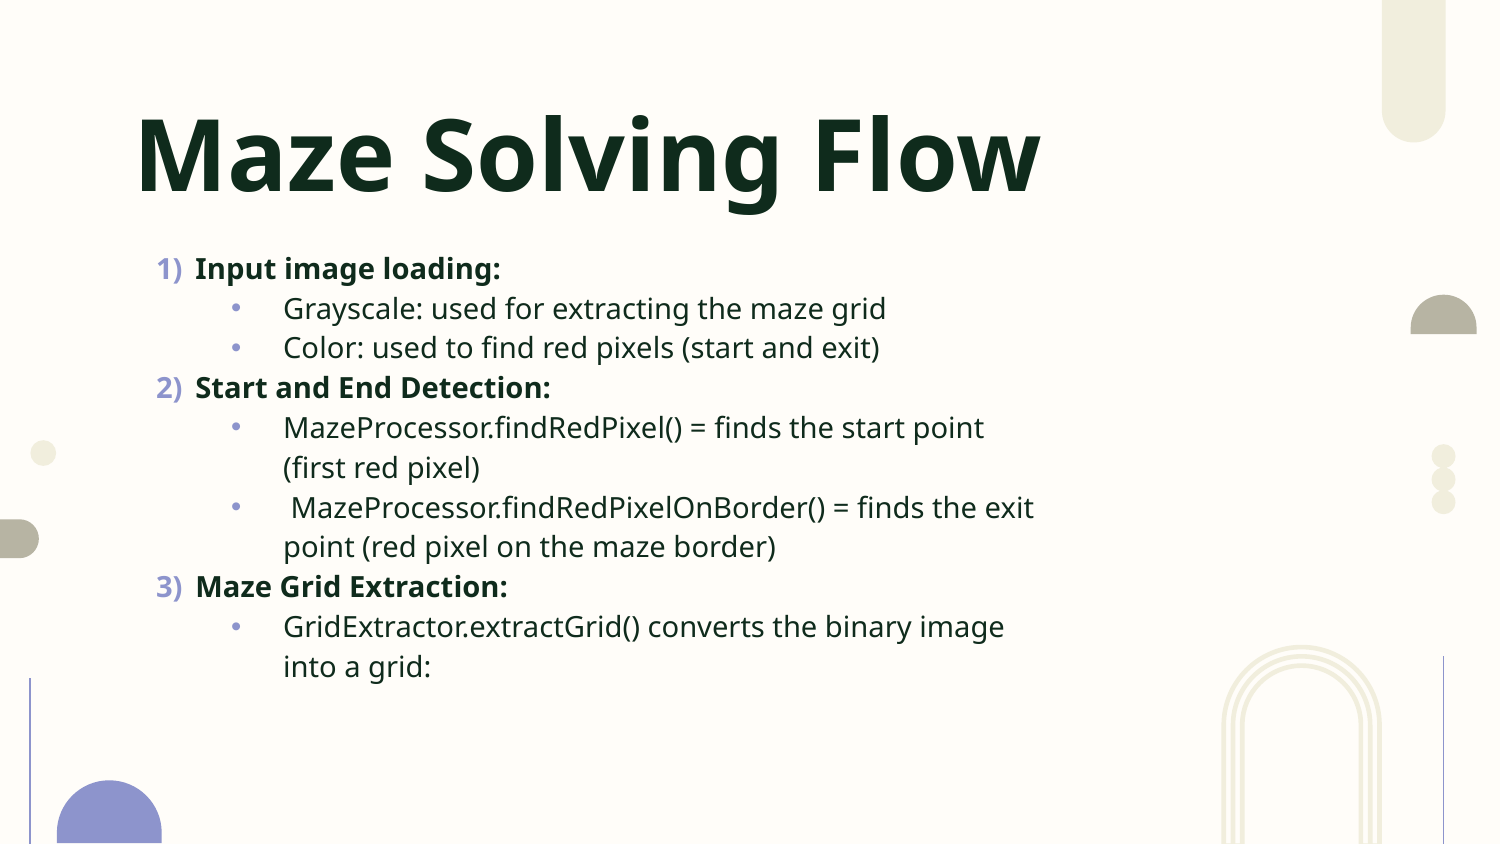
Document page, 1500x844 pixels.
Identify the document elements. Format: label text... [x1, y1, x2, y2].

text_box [1221, 644, 1383, 844]
list Input image loading: Grayscale: used for extracting the maze grid Color: used to find red pixels (start and exit) Start and End Detection: MazeProcessor.findRedPixel() = finds the start point (first red pixel) MazeProcessor.findRedPixelOnBorder() = finds the exit point (red pixel on the maze border) Maze Grid Extraction: GridExtractor.extractGrid() converts the binary image into a grid: [118, 230, 1062, 793]
title Maze Solving Flow [118, 76, 1382, 181]
